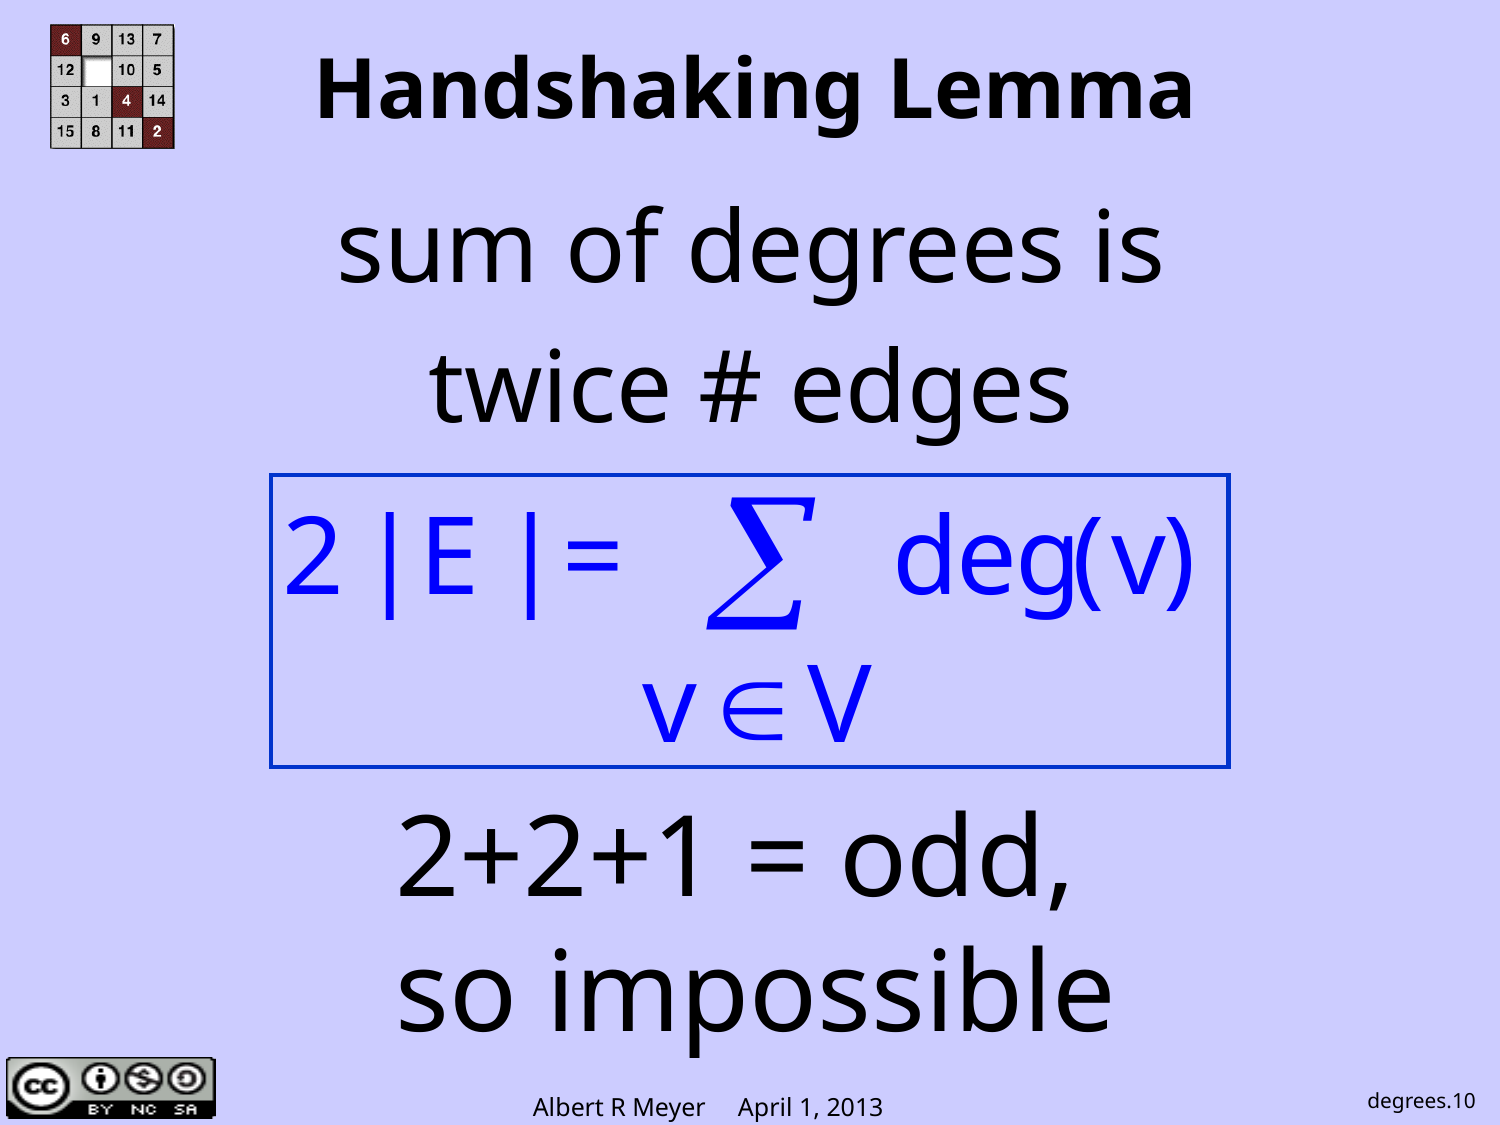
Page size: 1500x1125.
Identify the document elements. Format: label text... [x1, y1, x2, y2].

text_box Handshaking Lemma [298, 27, 1213, 143]
slide_number degrees.10 [1247, 1079, 1491, 1121]
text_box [272, 477, 1227, 766]
picture [6, 1057, 216, 1119]
text_box 2+2+1 = odd, so impossible [380, 777, 1132, 1062]
list sum of degrees is twice # edges [290, 175, 1212, 473]
picture [50, 24, 175, 149]
